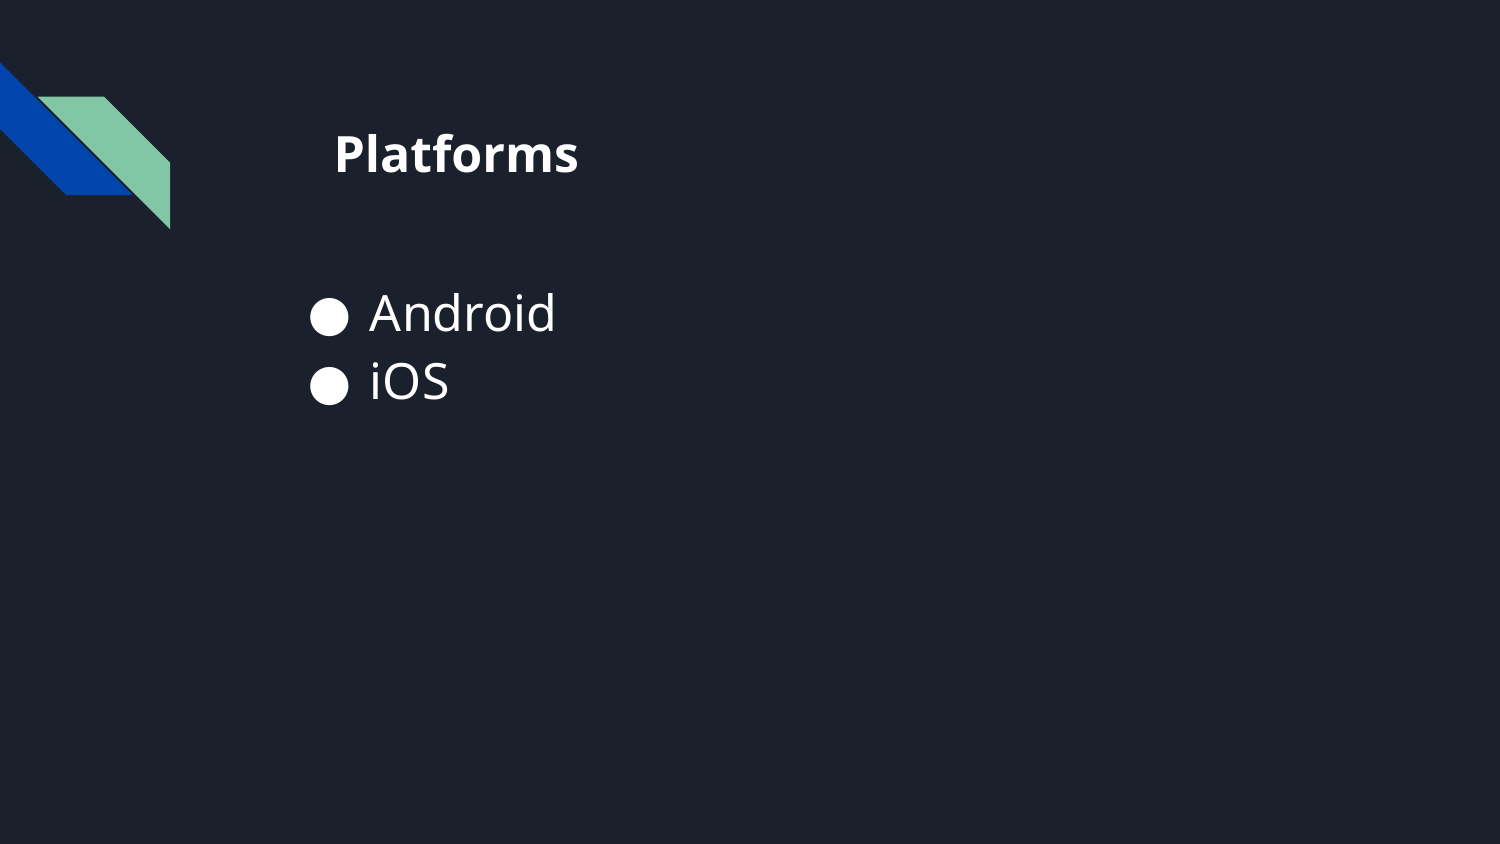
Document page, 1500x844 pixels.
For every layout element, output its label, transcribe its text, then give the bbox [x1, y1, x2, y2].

list Android iOS [279, 257, 1435, 735]
title Platforms [318, 107, 1474, 258]
